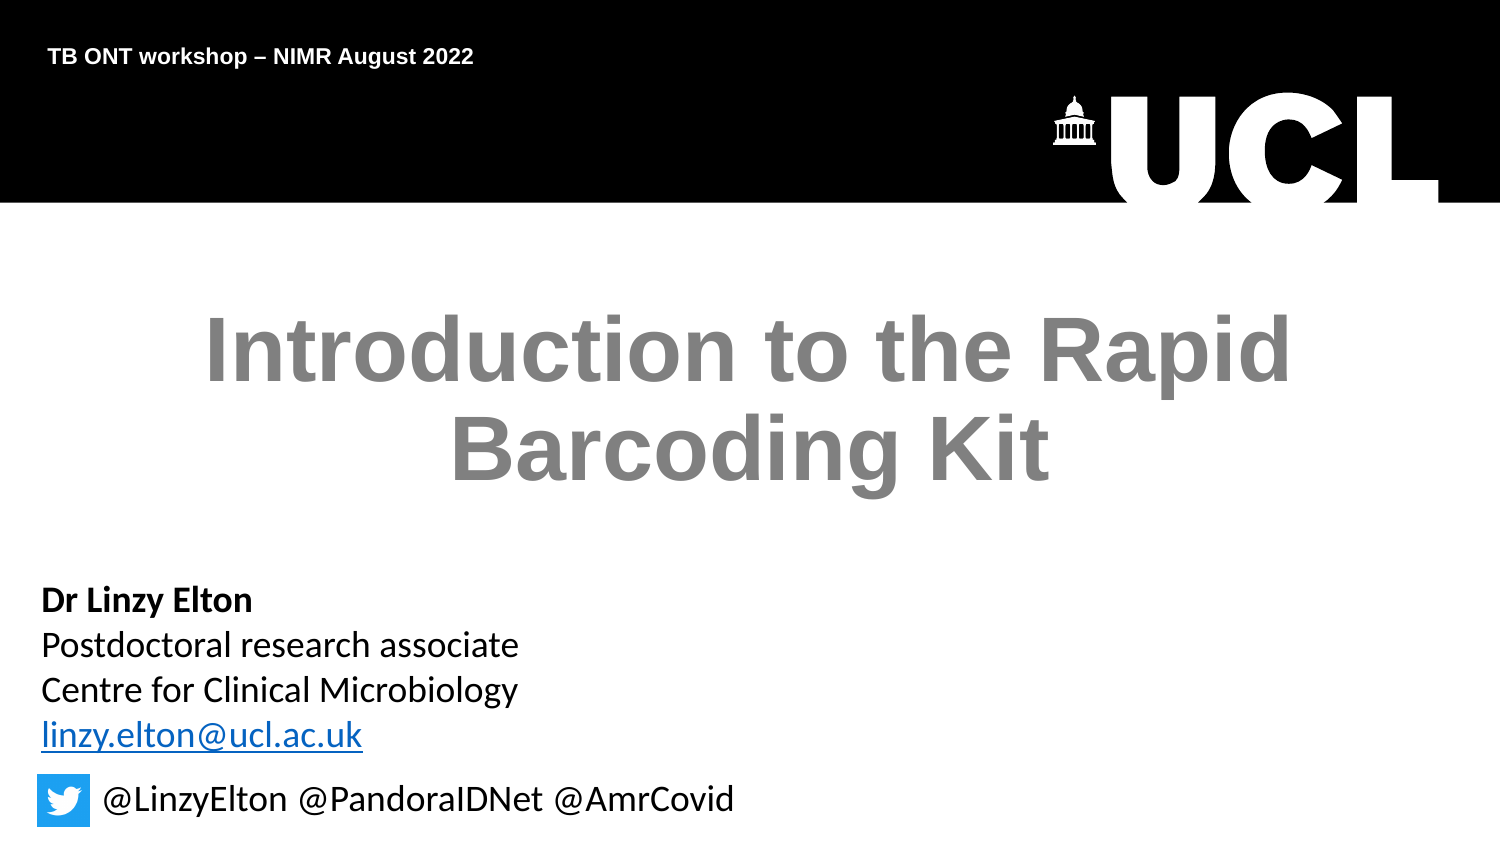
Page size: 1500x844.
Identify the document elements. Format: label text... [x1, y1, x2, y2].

text_box @LinzyElton @PandoraIDNet @AmrCovid [26, 766, 777, 826]
text_box Dr Linzy Elton Postdoctoral research associate Centre for Clinical Microbiology linzy.elton@ucl.ac.uk [26, 568, 852, 763]
list TB ONT workshop – NIMR August 2022 [47, 47, 948, 96]
picture [37, 774, 90, 827]
title Introduction to the Rapid Barcoding Kit [103, 294, 1397, 458]
picture [1053, 95, 1096, 145]
